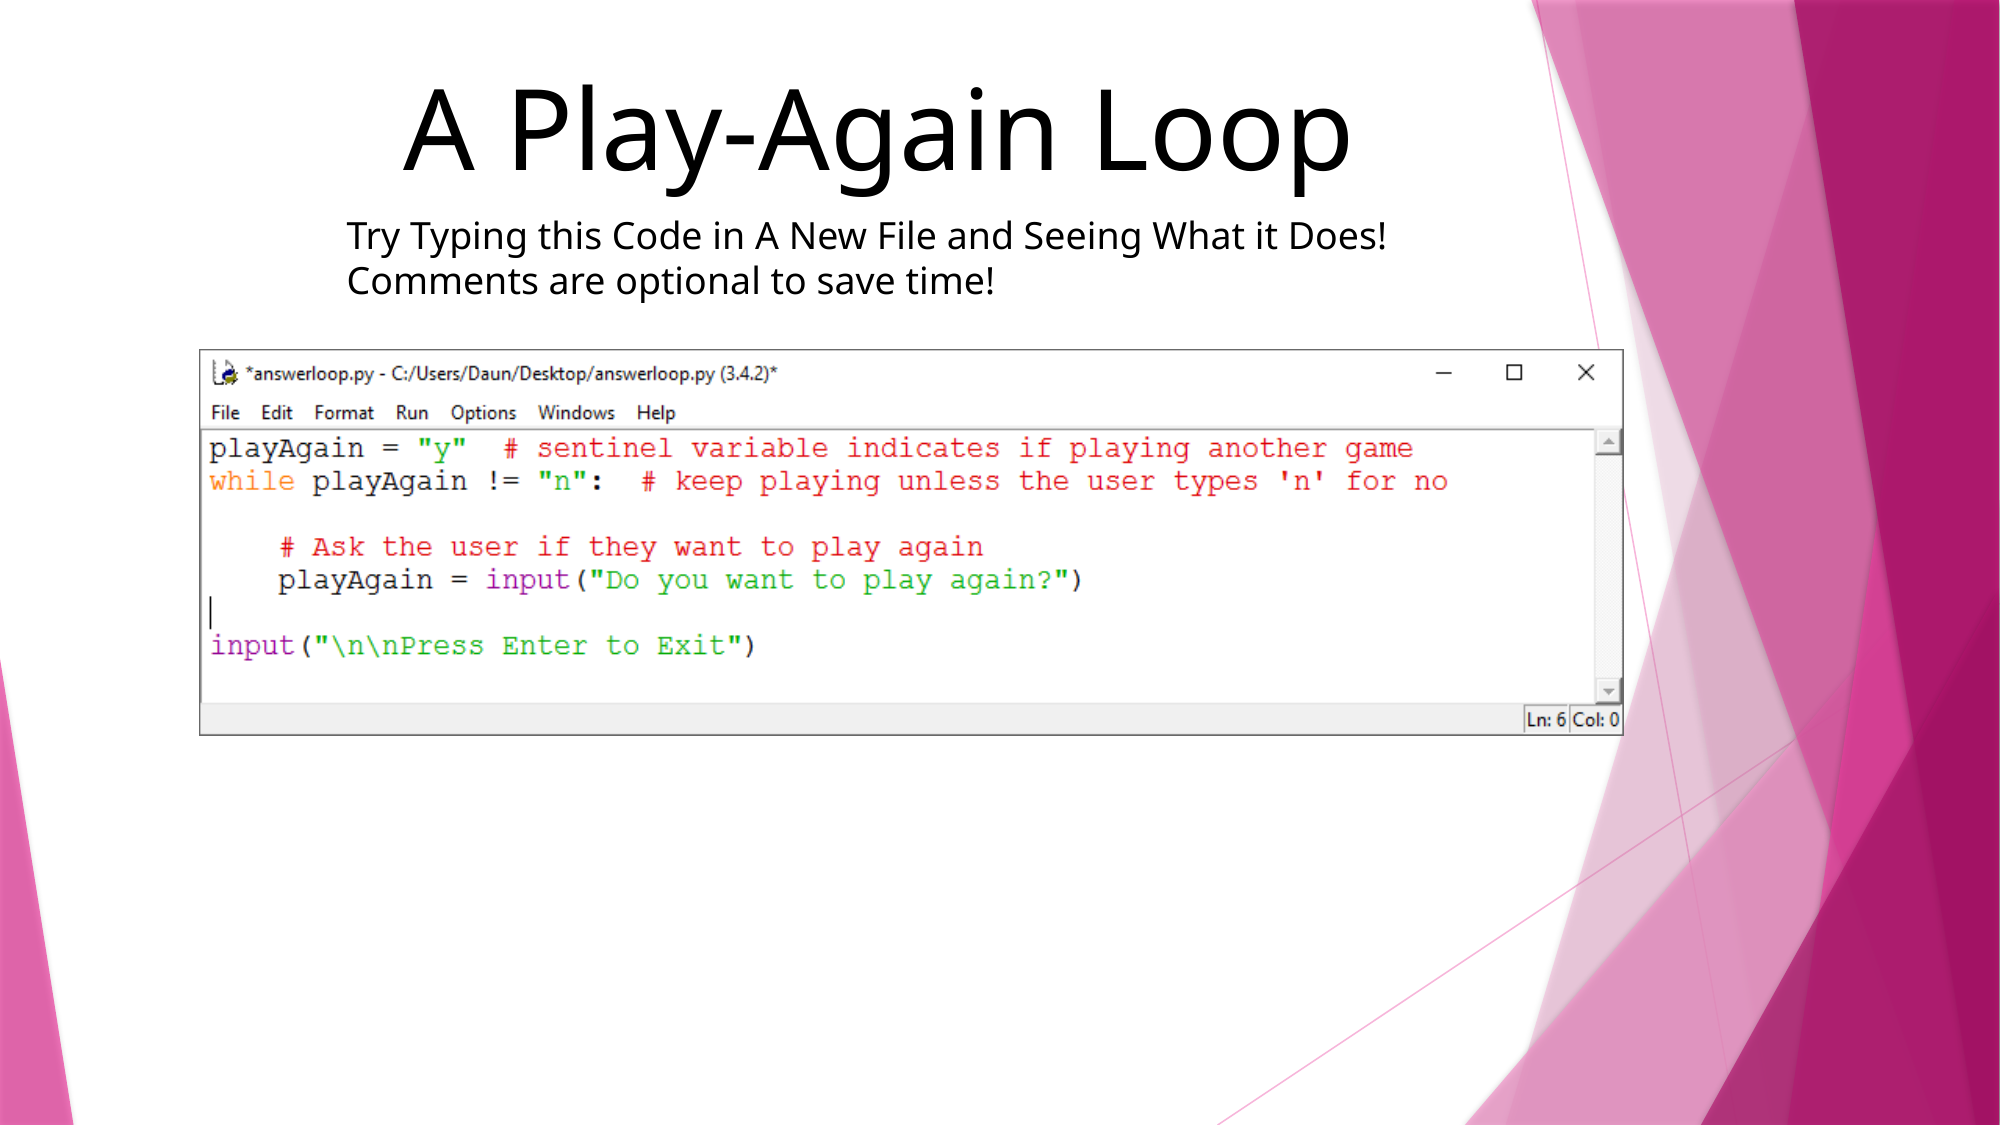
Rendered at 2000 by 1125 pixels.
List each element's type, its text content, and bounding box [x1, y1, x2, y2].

picture [199, 349, 1624, 737]
text_box A Play-Again Loop [389, 49, 1371, 200]
text_box Try Typing this Code in A New File and Seeing What it Does! Comments are optional to save time! [331, 204, 1404, 310]
